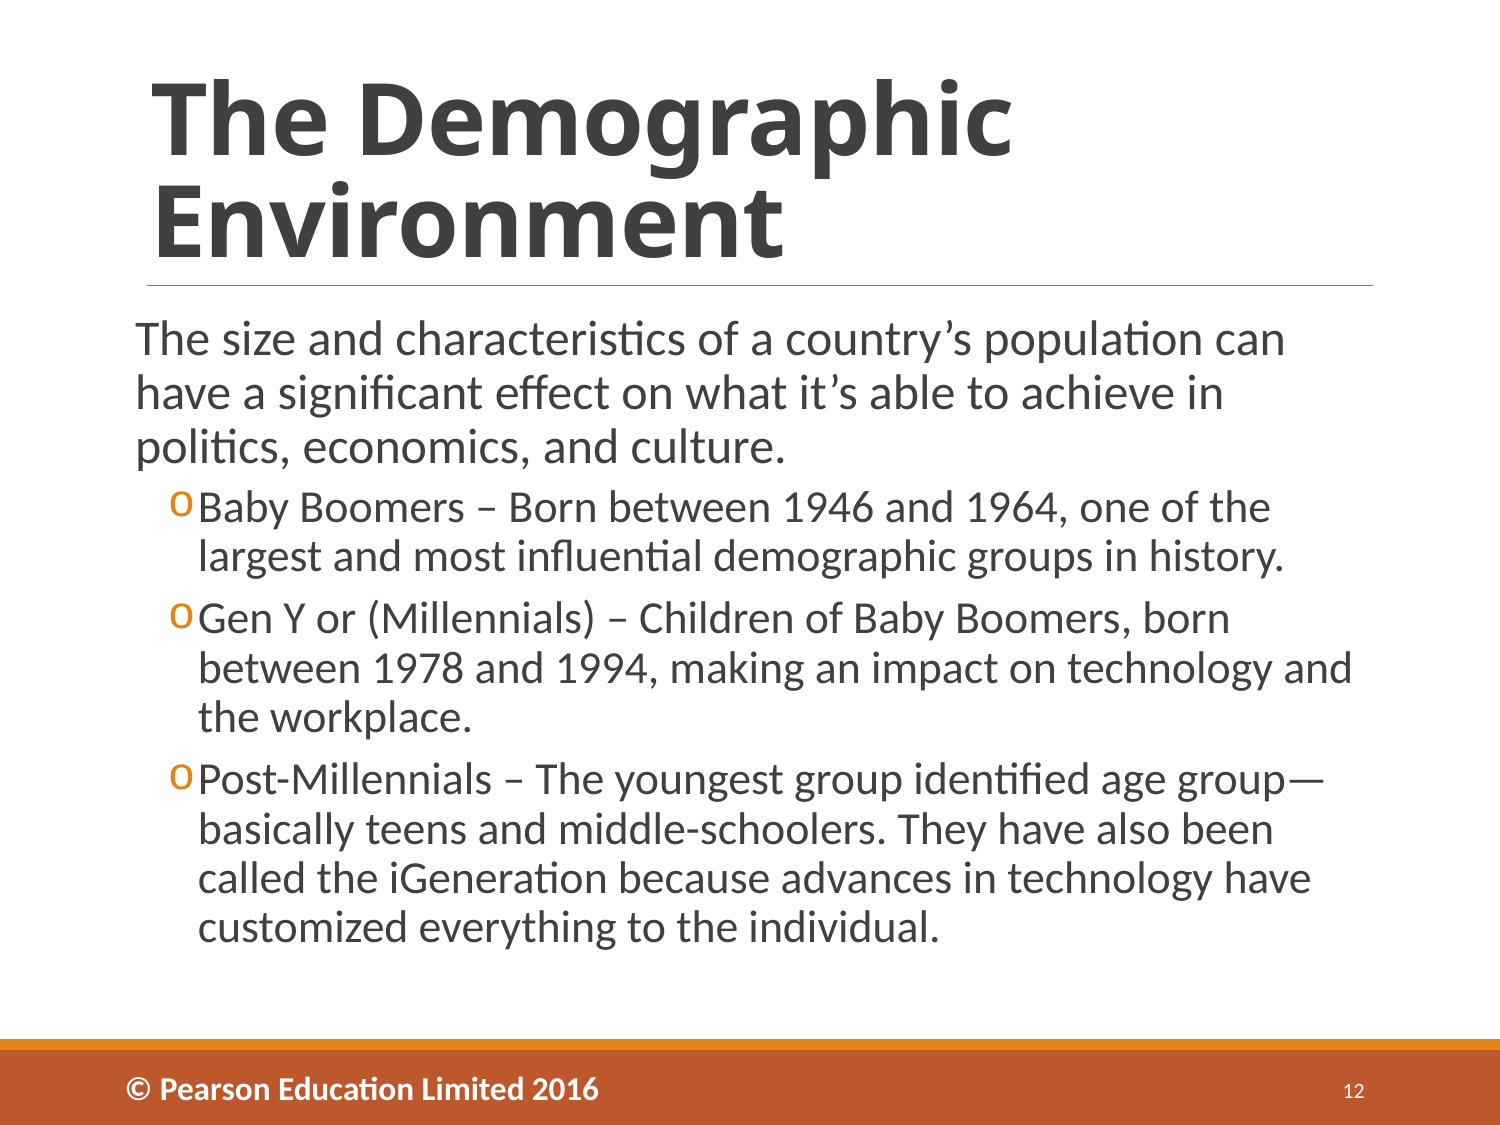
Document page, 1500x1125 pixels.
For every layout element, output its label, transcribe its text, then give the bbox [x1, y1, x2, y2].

title The Demographic Environment [135, 47, 1373, 285]
slide_number 12 [1218, 1059, 1380, 1120]
list The size and characteristics of a country’s population can have a significant effect on what it’s able to achieve in politics, economics, and culture. Baby Boomers – Born between 1946 and 1964, one of the largest and most influential demographic groups in history. Gen Y or (Millennials) – Children of Baby Boomers, born between 1978 and 1994, making an impact on technology and the workplace. Post-Millennials – The youngest group identified age group—basically teens and middle-schoolers. They have also been called the iGeneration because advances in technology have customized everything to the individual. [135, 302, 1373, 963]
text_box © Pearson Education Limited 2016 [109, 1059, 701, 1115]
